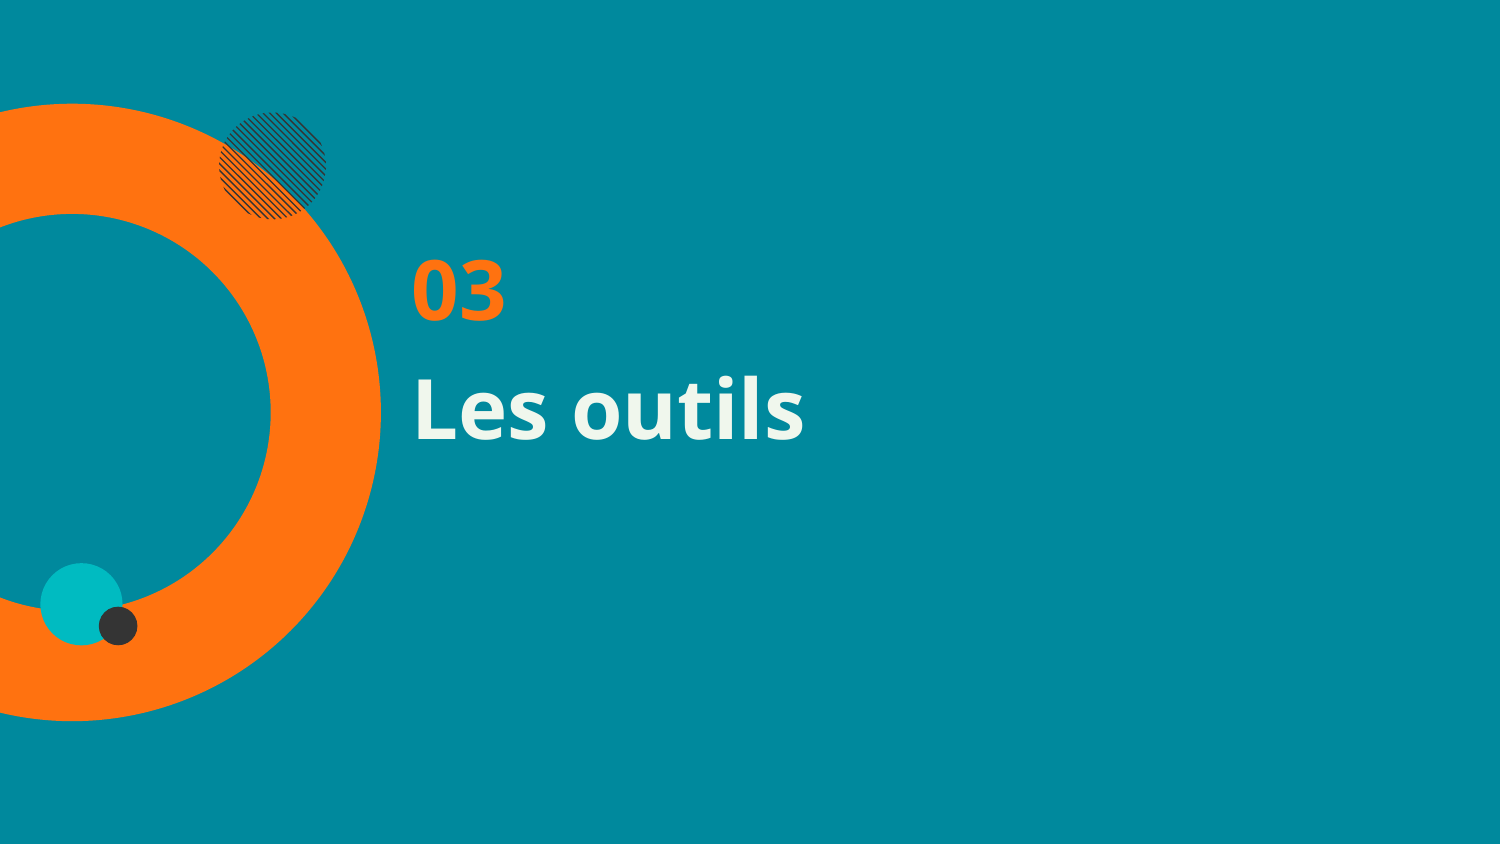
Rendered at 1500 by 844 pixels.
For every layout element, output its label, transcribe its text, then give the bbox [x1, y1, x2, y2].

title 03 [396, 222, 1329, 353]
title Les outils [396, 353, 1329, 492]
